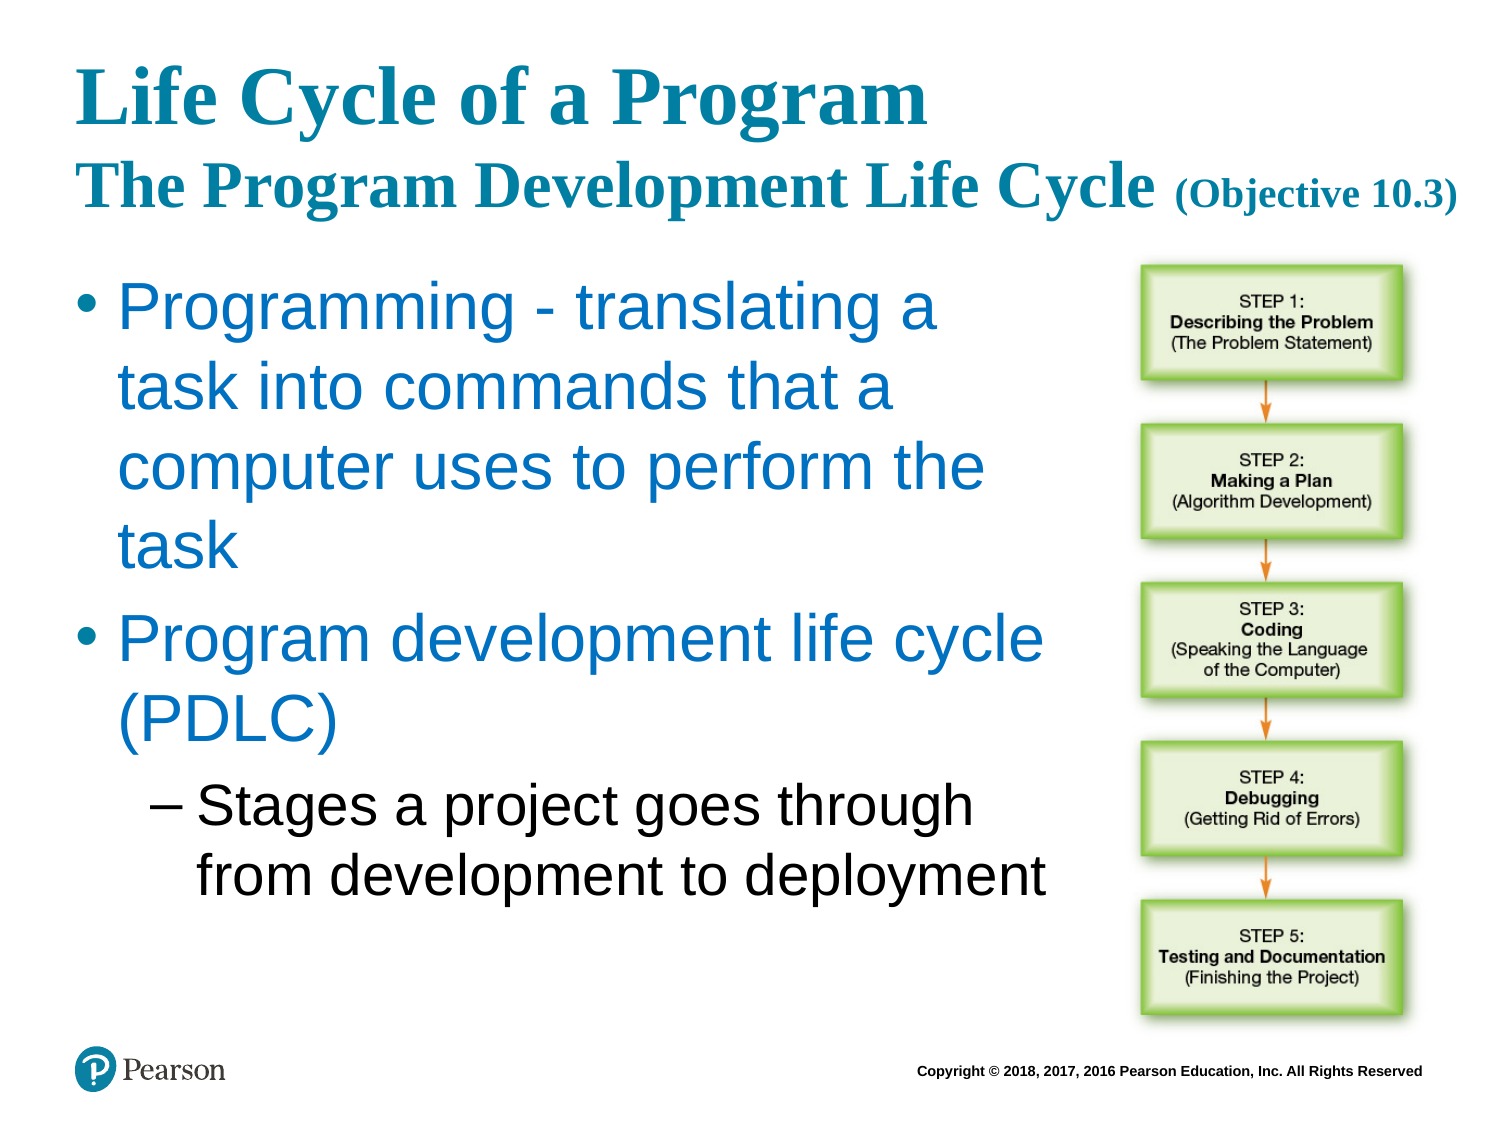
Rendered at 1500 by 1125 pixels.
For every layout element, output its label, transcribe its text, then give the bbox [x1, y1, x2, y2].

title Life Cycle of a Program The Program Development Life Cycle (Objective 10.3) [75, 0, 1500, 263]
list Programming - translating a task into commands that a computer uses to perform the task Program development life cycle (PDLC) Stages a project goes through from development to deployment [75, 262, 1063, 1100]
picture [1124, 249, 1428, 1040]
